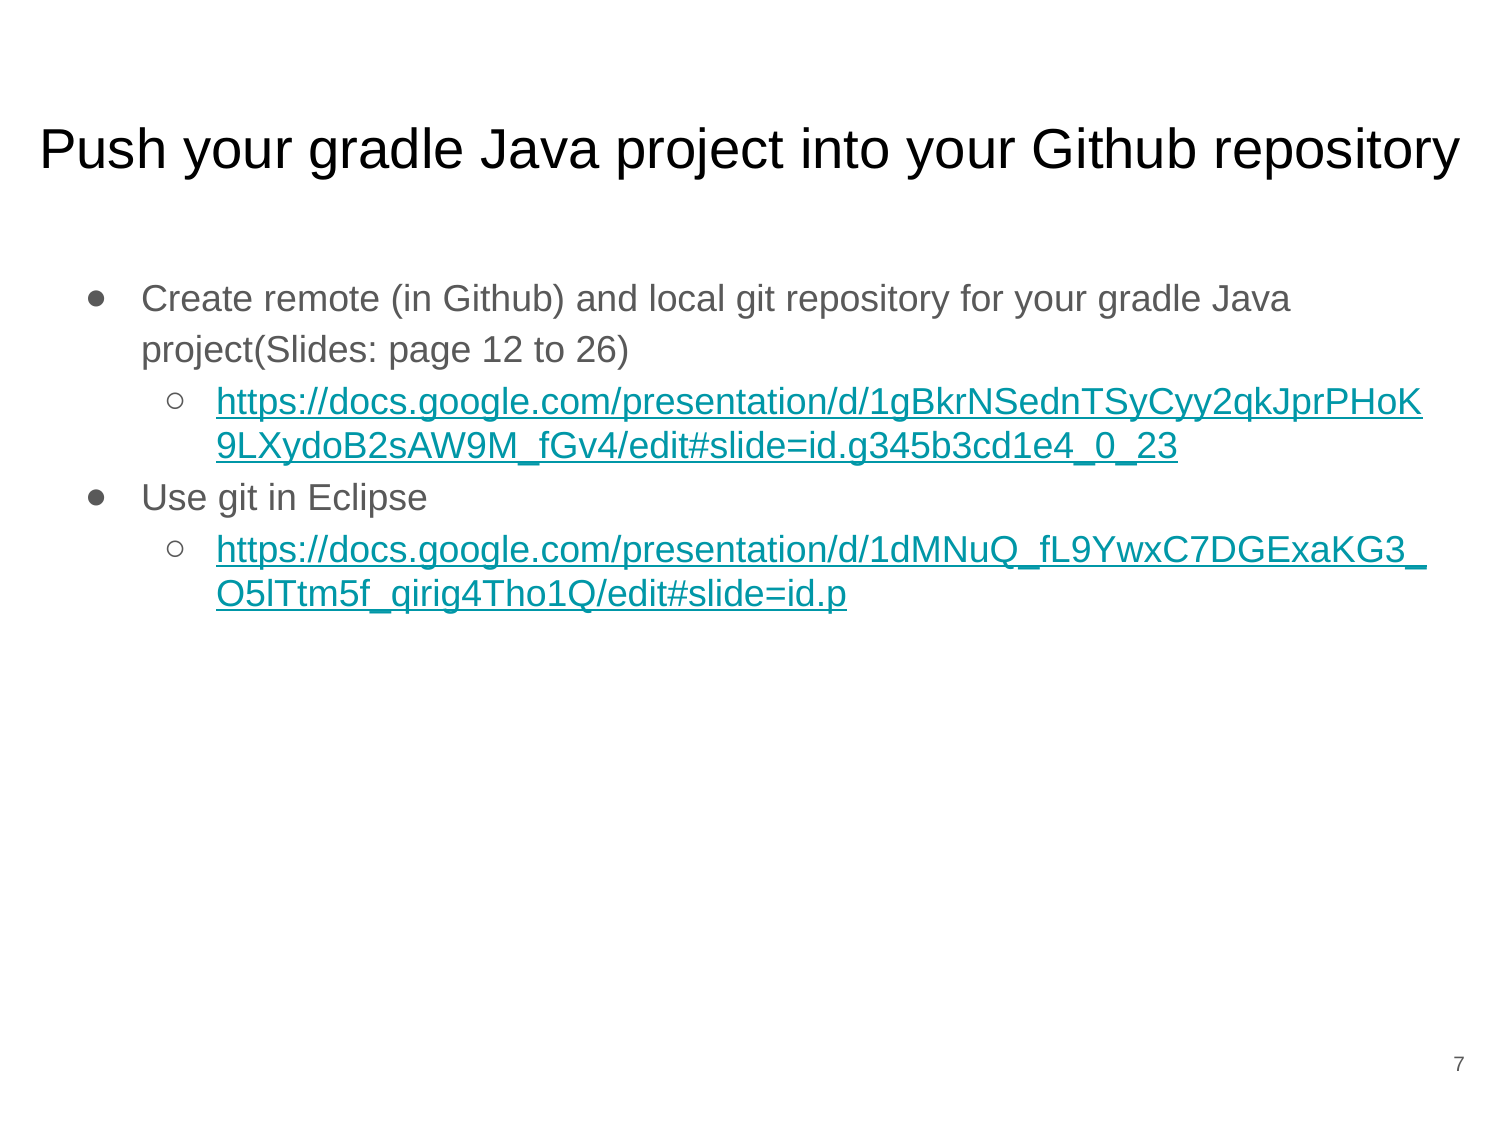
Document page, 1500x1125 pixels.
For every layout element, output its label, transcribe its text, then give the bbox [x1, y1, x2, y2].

list Create remote (in Github) and local git repository for your gradle Java project(Slides: page 12 to 26) https://docs.google.com/presentation/d/1gBkrNSednTSyCyy2qkJprPHoK9LXydoB2sAW9M_fGv4/edit#slide=id.g345b3cd1e4_0_23 Use git in Eclipse https://docs.google.com/presentation/d/1dMNuQ_fL9YwxC7DGExaKG3_O5lTtm5f_qirig4Tho1Q/edit#slide=id.p [51, 252, 1449, 1000]
slide_number ‹#› [1389, 1019, 1480, 1106]
title Push your gradle Java project into your Github repository [0, 97, 1500, 223]
